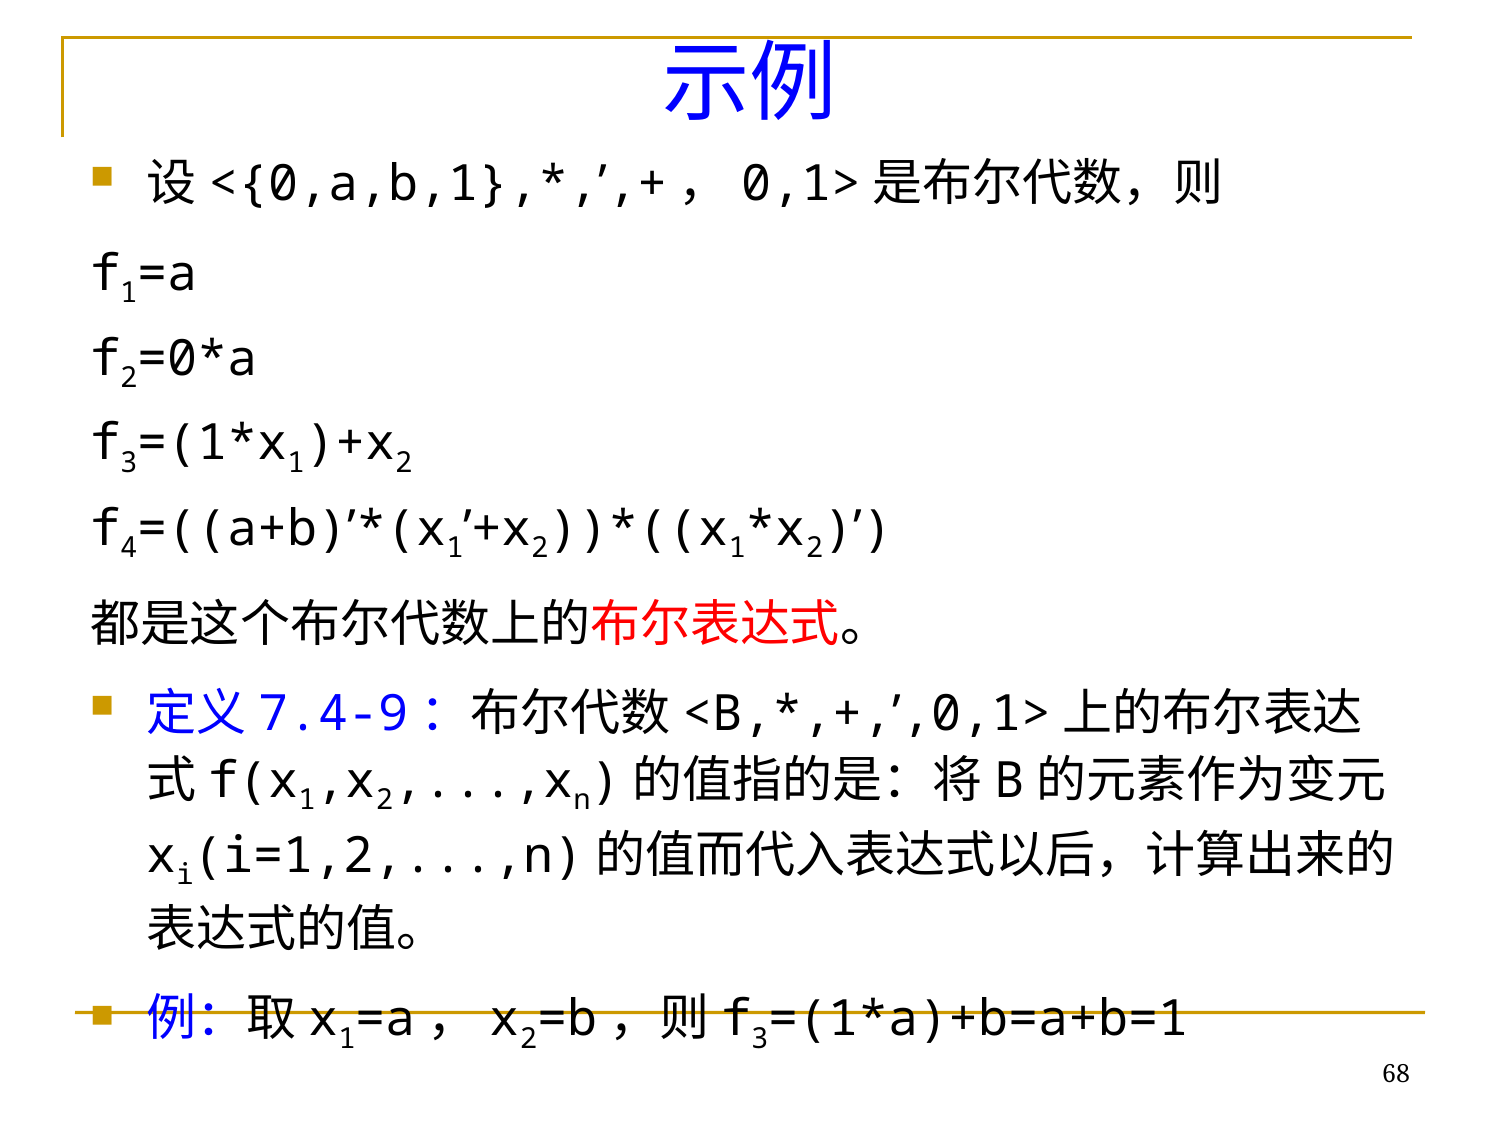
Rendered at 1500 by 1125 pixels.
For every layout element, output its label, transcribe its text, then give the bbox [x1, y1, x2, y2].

title 示例 [74, 18, 1426, 135]
list 设<{0,a,b,1},*,’,+，0,1>是布尔代数，则 f1=a f2=0*a f3=(1*x1)+x2 f4=((a+b)’*(x1’+x2))*((x1*x2)’) 都是这个布尔代数上的布尔表达式。 定义7.4-9：布尔代数<B,*,+,’,0,1>上的布尔表达式f(x1,x2,...,xn)的值指的是：将B的元素作为变元xi(i=1,2,...,n)的值而代入表达式以后，计算出来的表达式的值。 例：取x1=a，x2=b，则f3=(1*a)+b=a+b=1 [74, 136, 1426, 1012]
slide_number 68 [1304, 1023, 1426, 1100]
